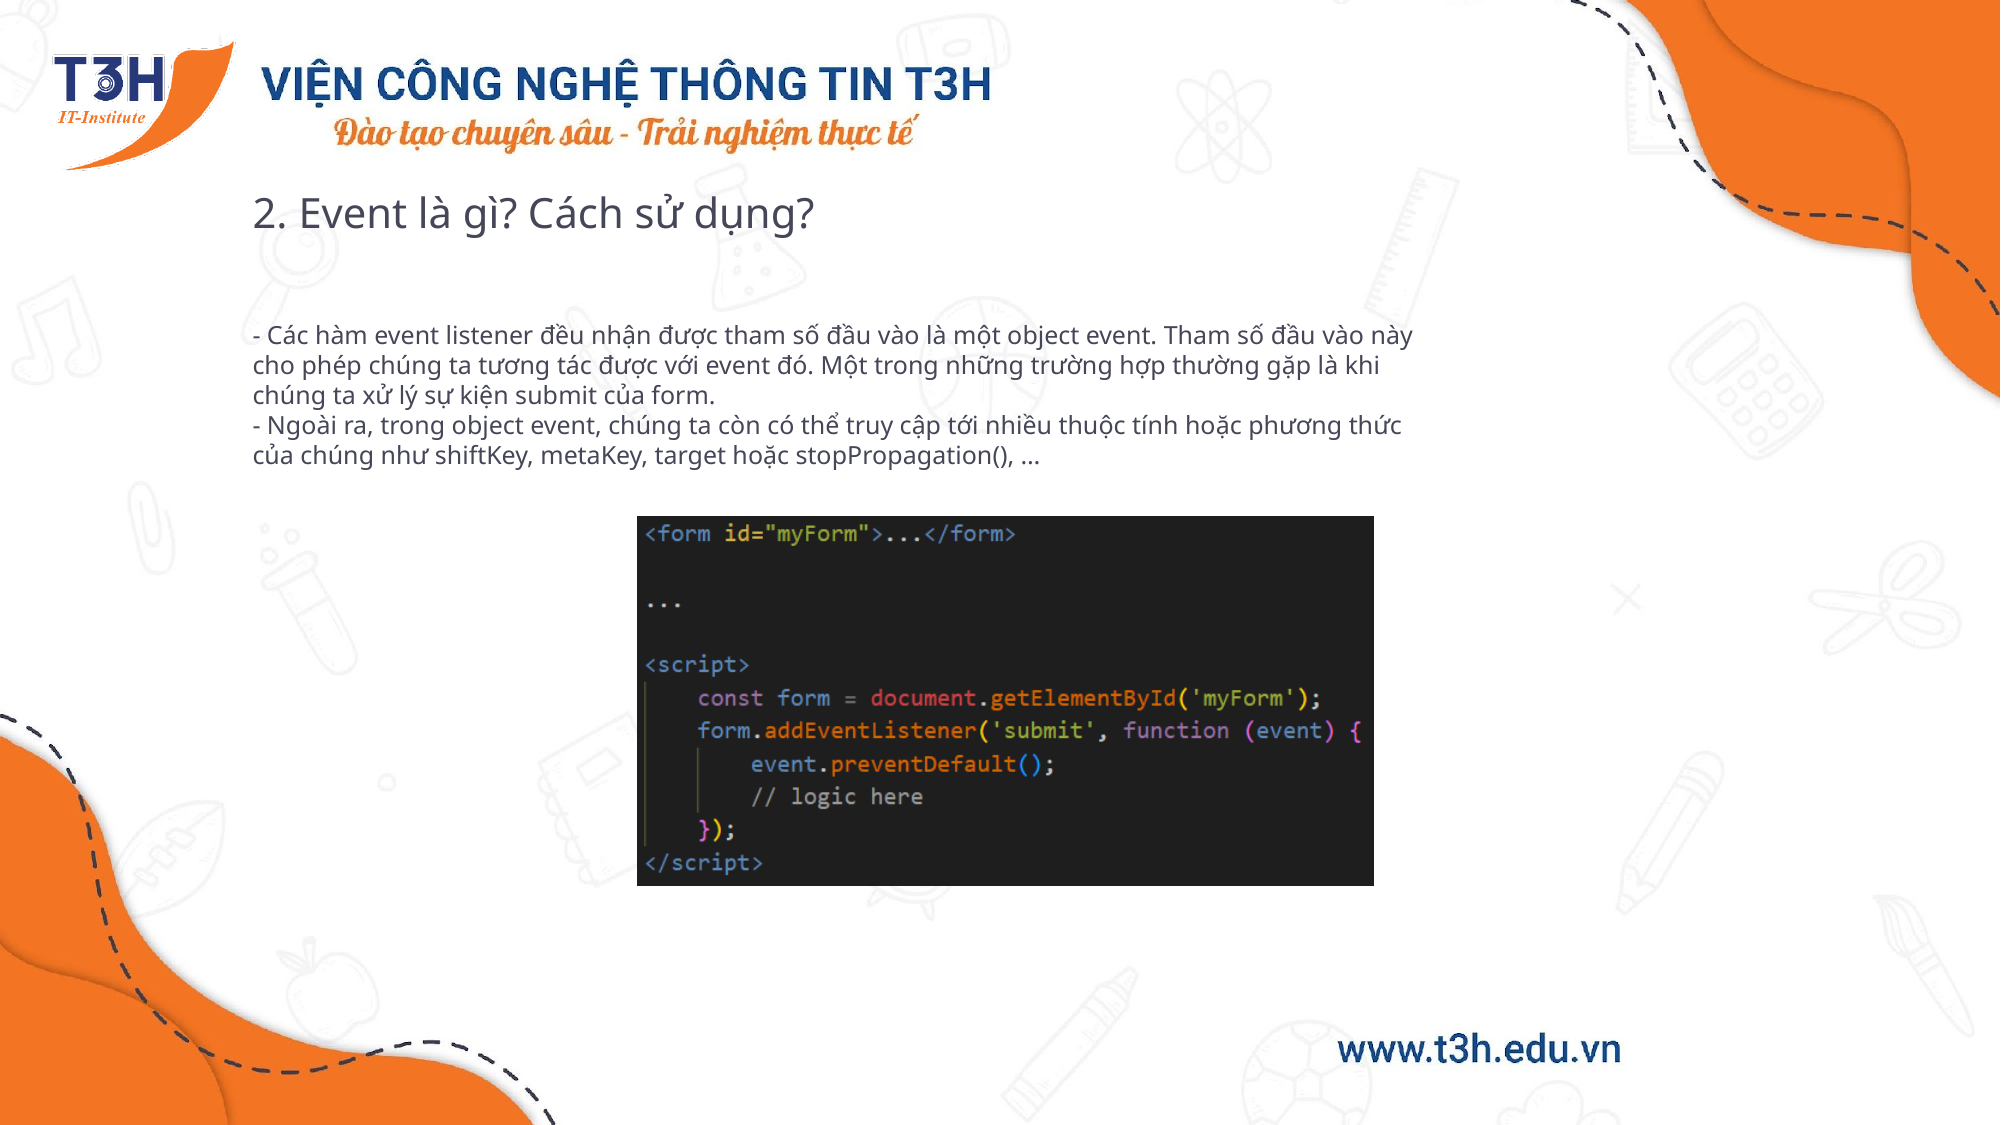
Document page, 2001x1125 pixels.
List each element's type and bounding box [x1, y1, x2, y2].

text_box [351, 257, 484, 376]
picture [0, 0, 2000, 1125]
